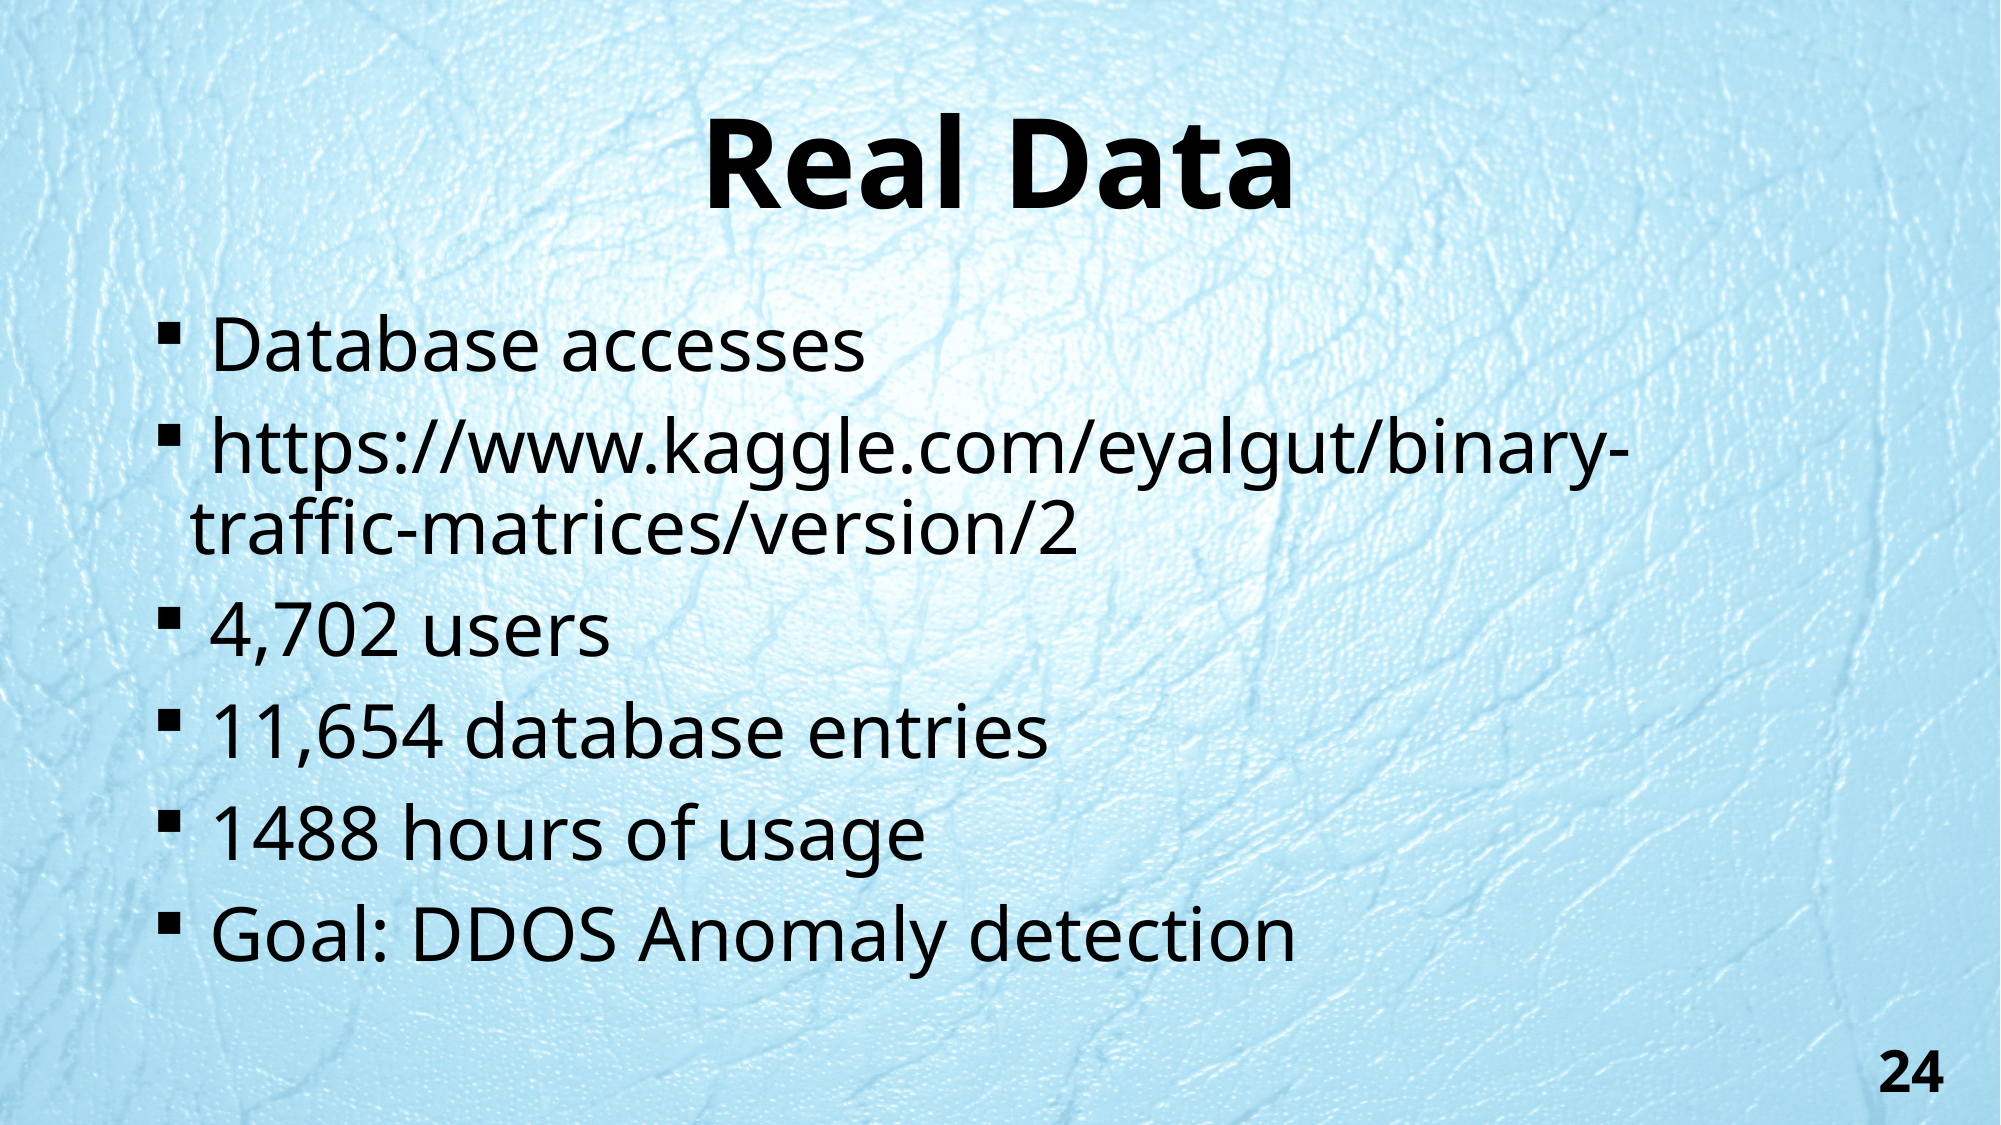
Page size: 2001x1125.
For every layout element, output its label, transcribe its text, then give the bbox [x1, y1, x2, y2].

list Database accesses https://www.kaggle.com/eyalgut/binary-traffic-matrices/version/2 4,702 users 11,654 database entries 1488 hours of usage Goal: DDOS Anomaly detection [137, 299, 1863, 1014]
picture [0, 0, 2001, 1125]
title Real Data [137, 59, 1863, 278]
